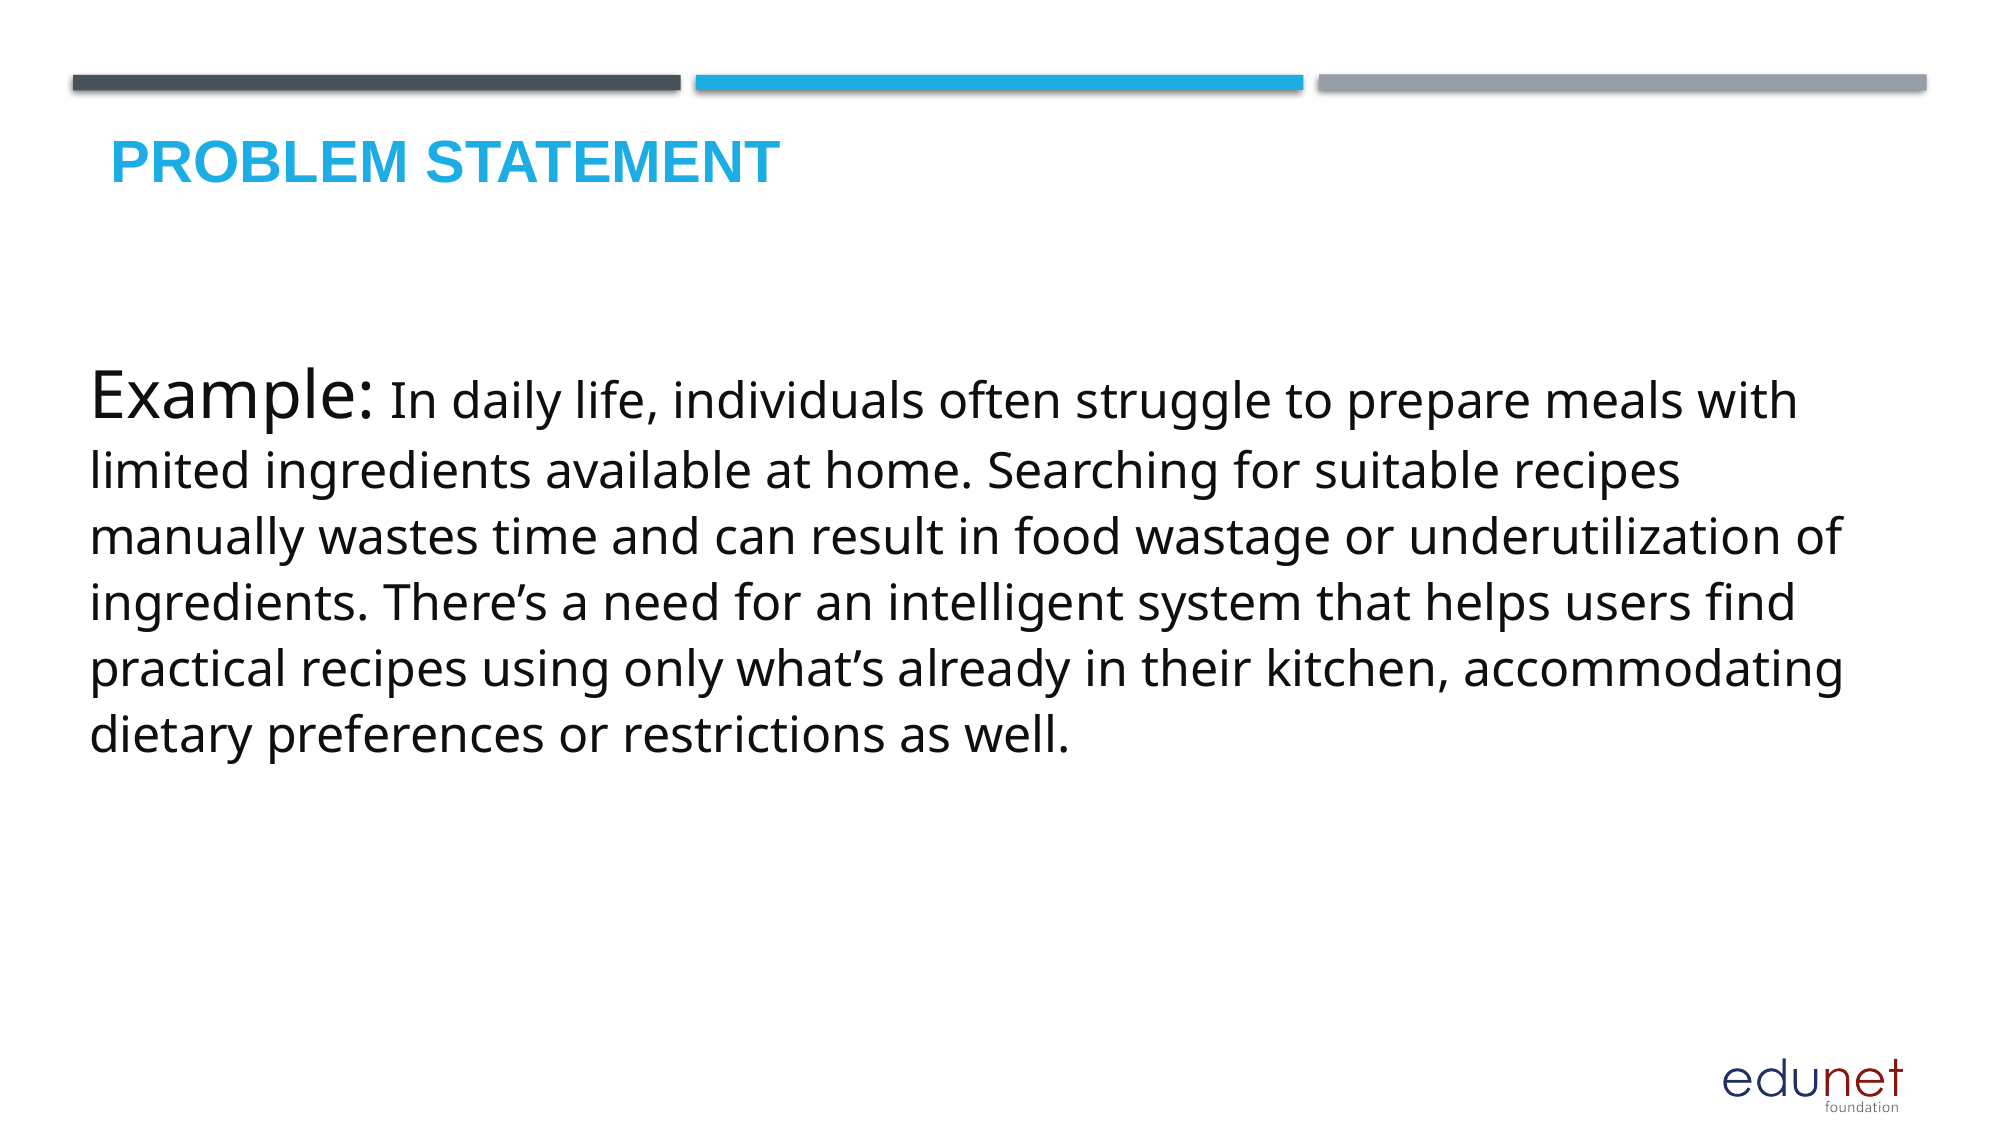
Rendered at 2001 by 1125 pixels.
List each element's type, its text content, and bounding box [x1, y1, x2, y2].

list Example: In daily life, individuals often struggle to prepare meals with limited ingredients available at home. Searching for suitable recipes manually wastes time and can result in food wastage or underutilization of ingredients. There’s a need for an intelligent system that helps users find practical recipes using only what’s already in their kitchen, accommodating dietary preferences or restrictions as well. [74, 203, 1884, 970]
title Problem Statement [95, 115, 1905, 203]
picture [1719, 1056, 1905, 1116]
